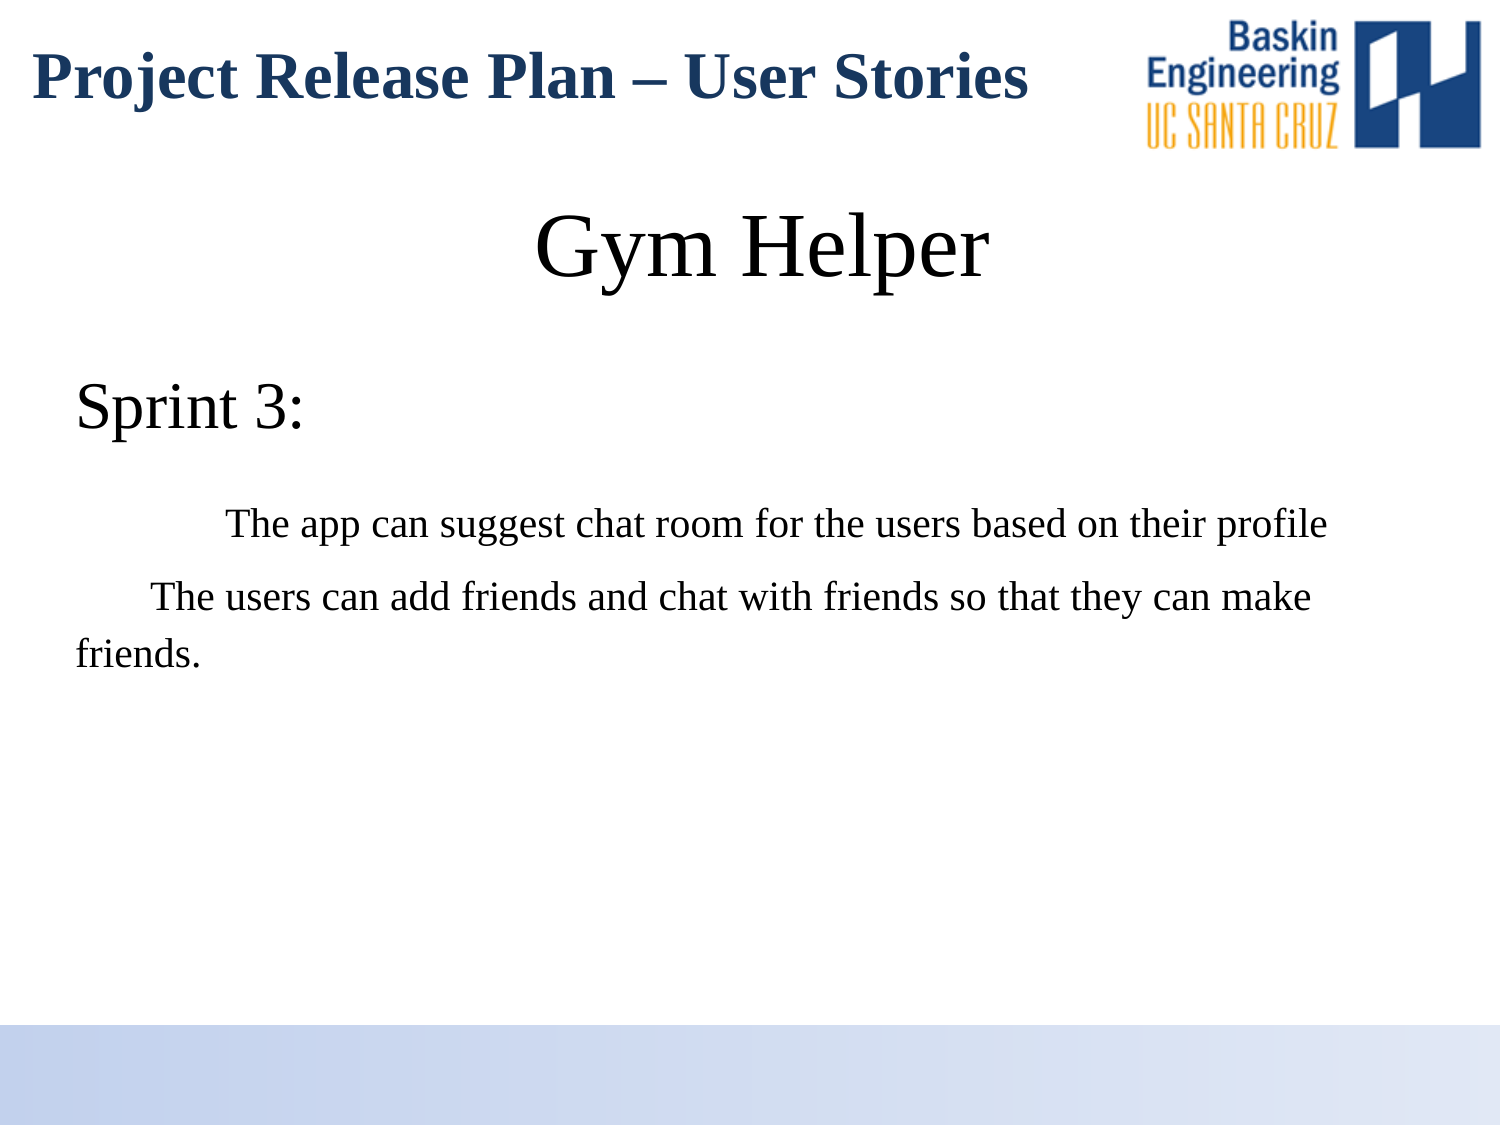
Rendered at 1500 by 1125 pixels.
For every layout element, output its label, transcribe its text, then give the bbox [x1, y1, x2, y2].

title Gym Helper [87, 145, 1438, 334]
list Sprint 3: The app can suggest chat room for the users based on their profile The users can add friends and chat with friends so that they can make friends. [75, 350, 1425, 1005]
picture [1134, 12, 1498, 160]
text_box Project Release Plan – User Stories [24, 24, 1122, 114]
text_box [0, 1025, 1500, 1125]
